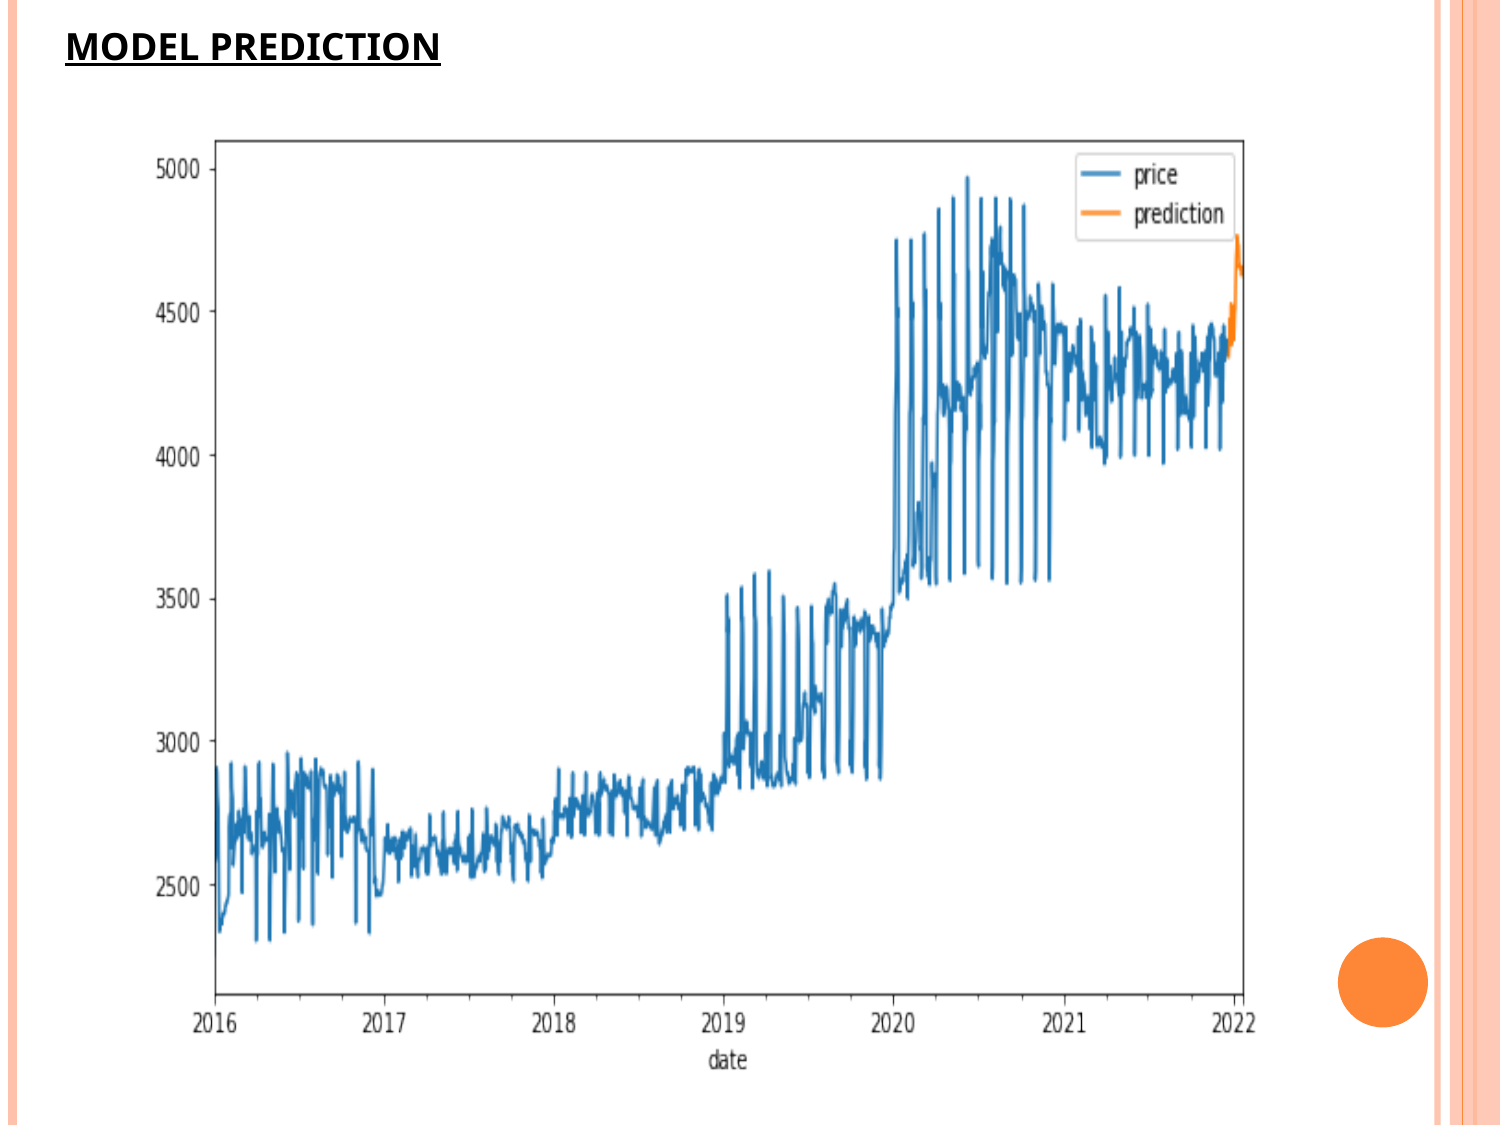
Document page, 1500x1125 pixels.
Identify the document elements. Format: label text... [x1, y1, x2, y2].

text_box MODEL PREDICTION [49, 15, 649, 76]
picture [141, 122, 1269, 1095]
